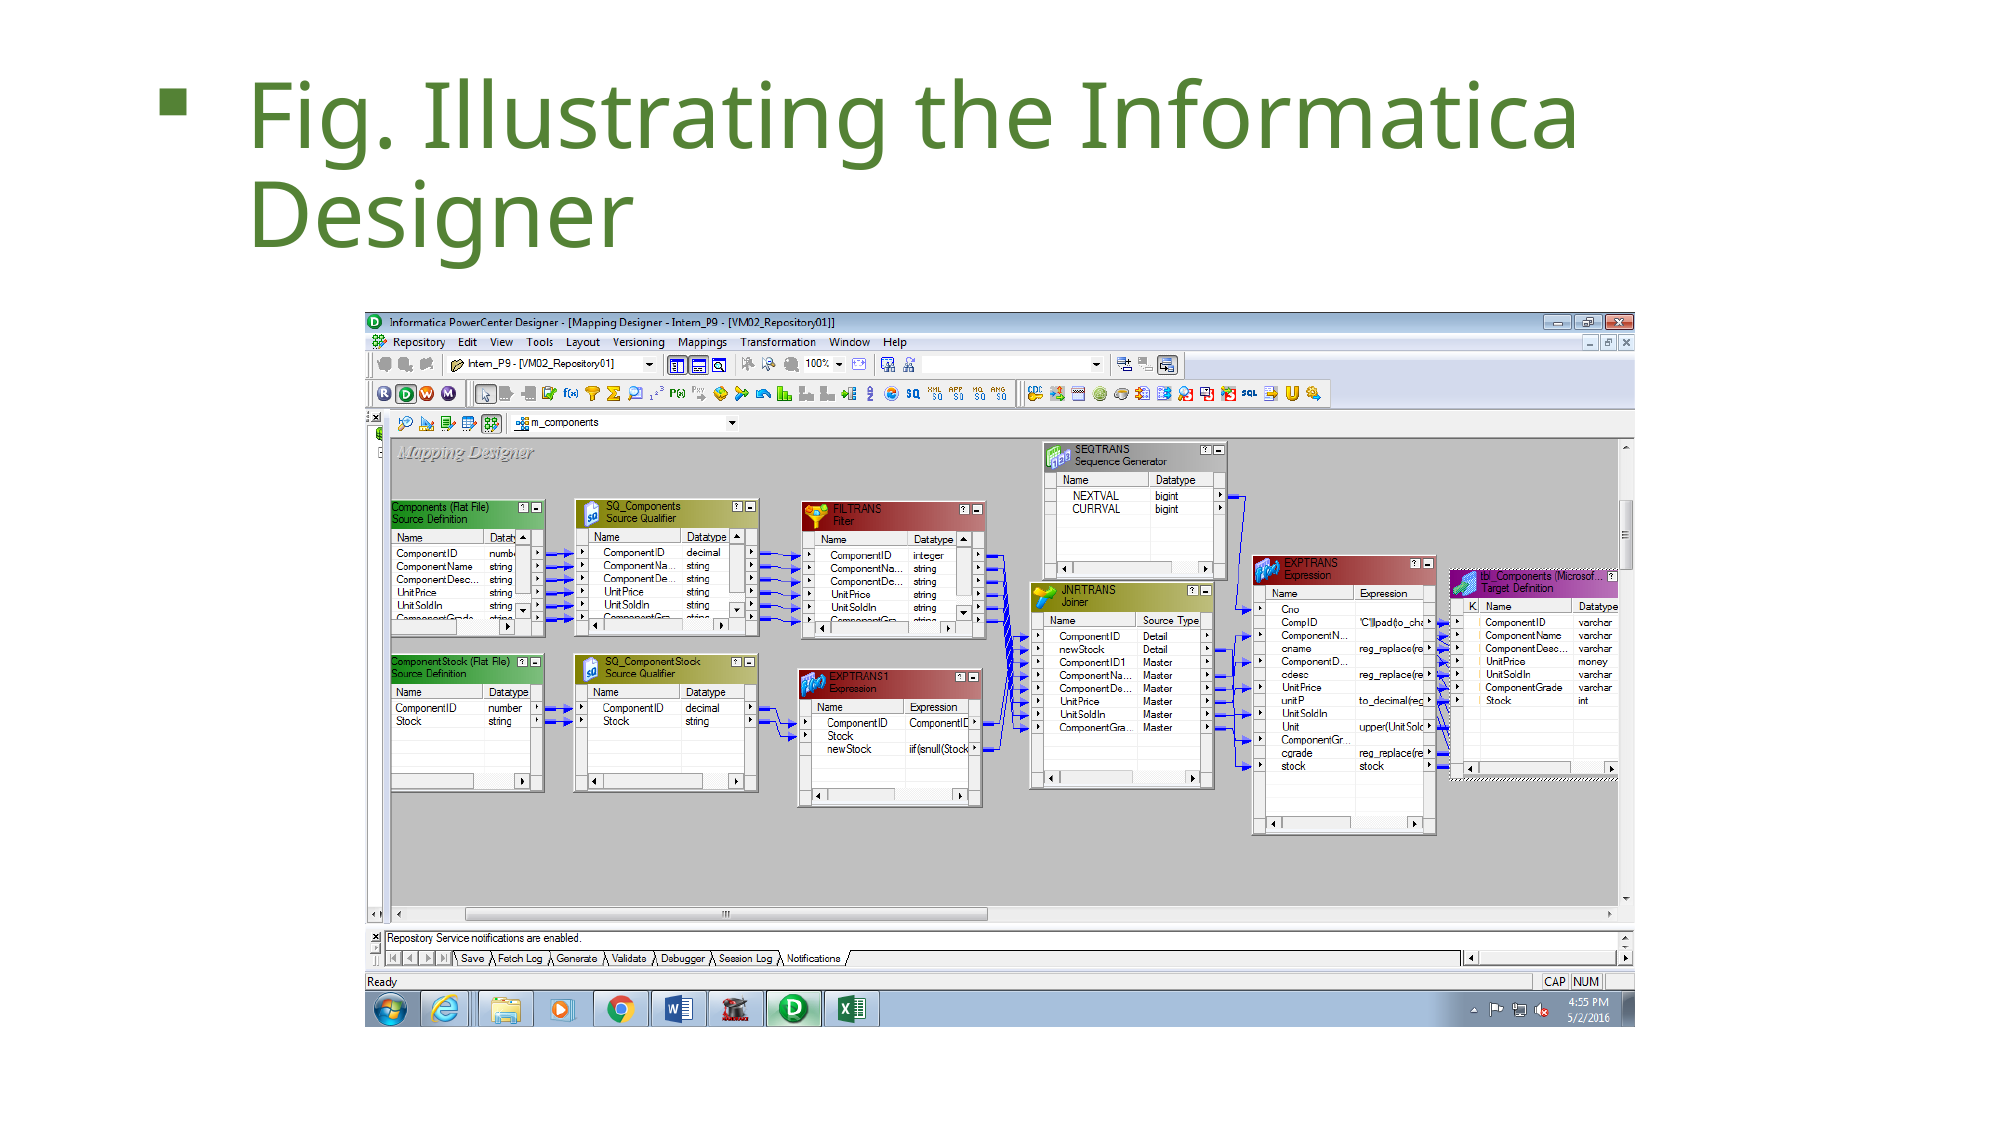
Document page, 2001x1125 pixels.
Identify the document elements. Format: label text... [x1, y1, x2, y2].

title Fig. Illustrating the Informatica Designer [137, 59, 1863, 278]
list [365, 312, 1635, 1027]
